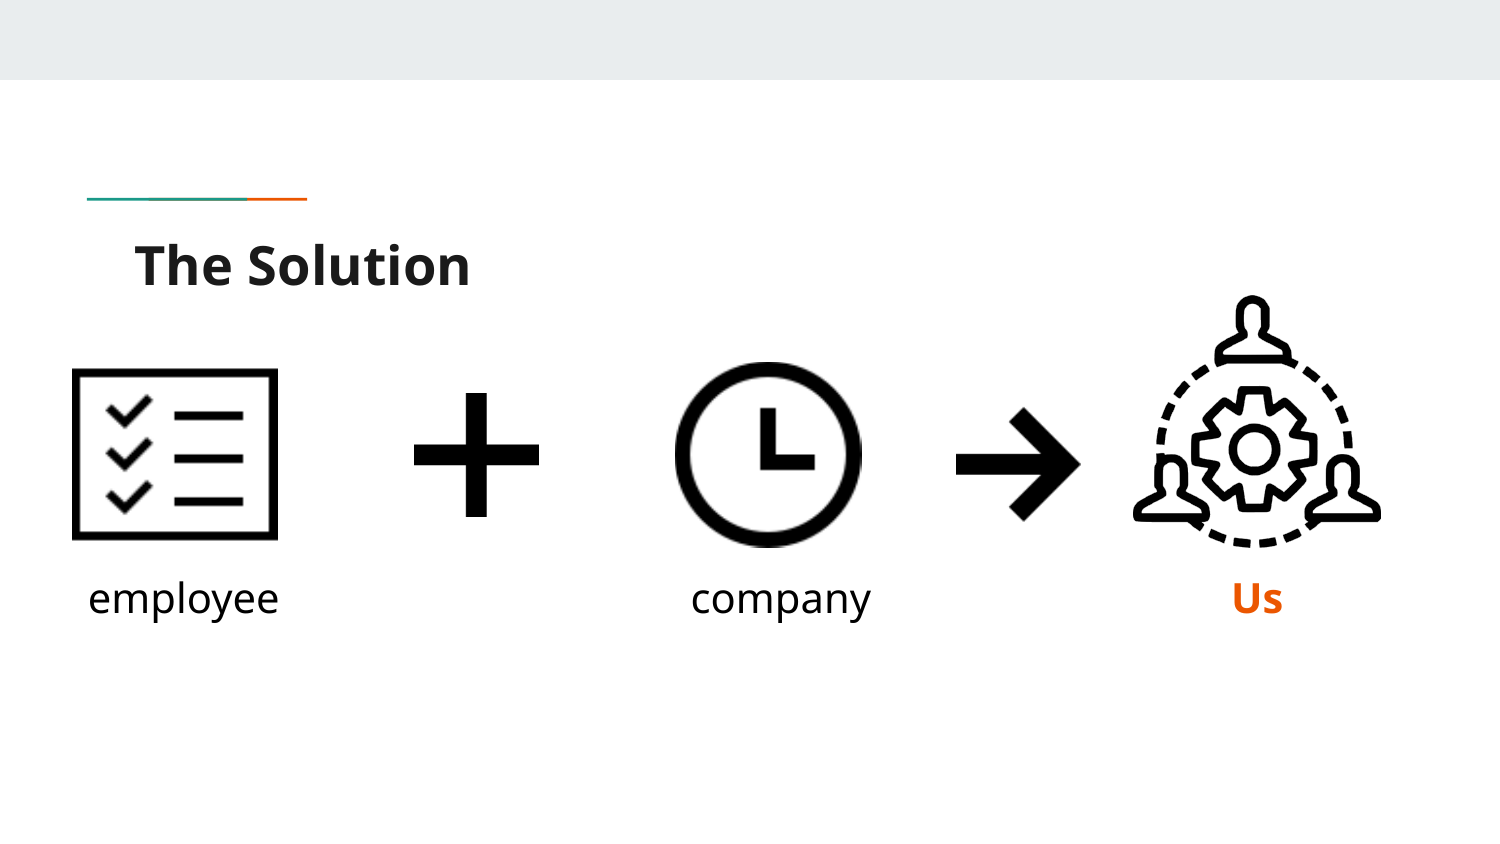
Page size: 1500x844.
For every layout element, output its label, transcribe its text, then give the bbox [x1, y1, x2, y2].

text_box Us [1215, 557, 1332, 636]
picture [956, 402, 1081, 527]
text_box company [675, 557, 1500, 669]
picture [675, 361, 862, 548]
title The Solution [119, 216, 1381, 305]
picture [414, 392, 539, 517]
picture [1133, 295, 1382, 549]
text_box employee [72, 557, 675, 669]
picture [72, 352, 278, 558]
